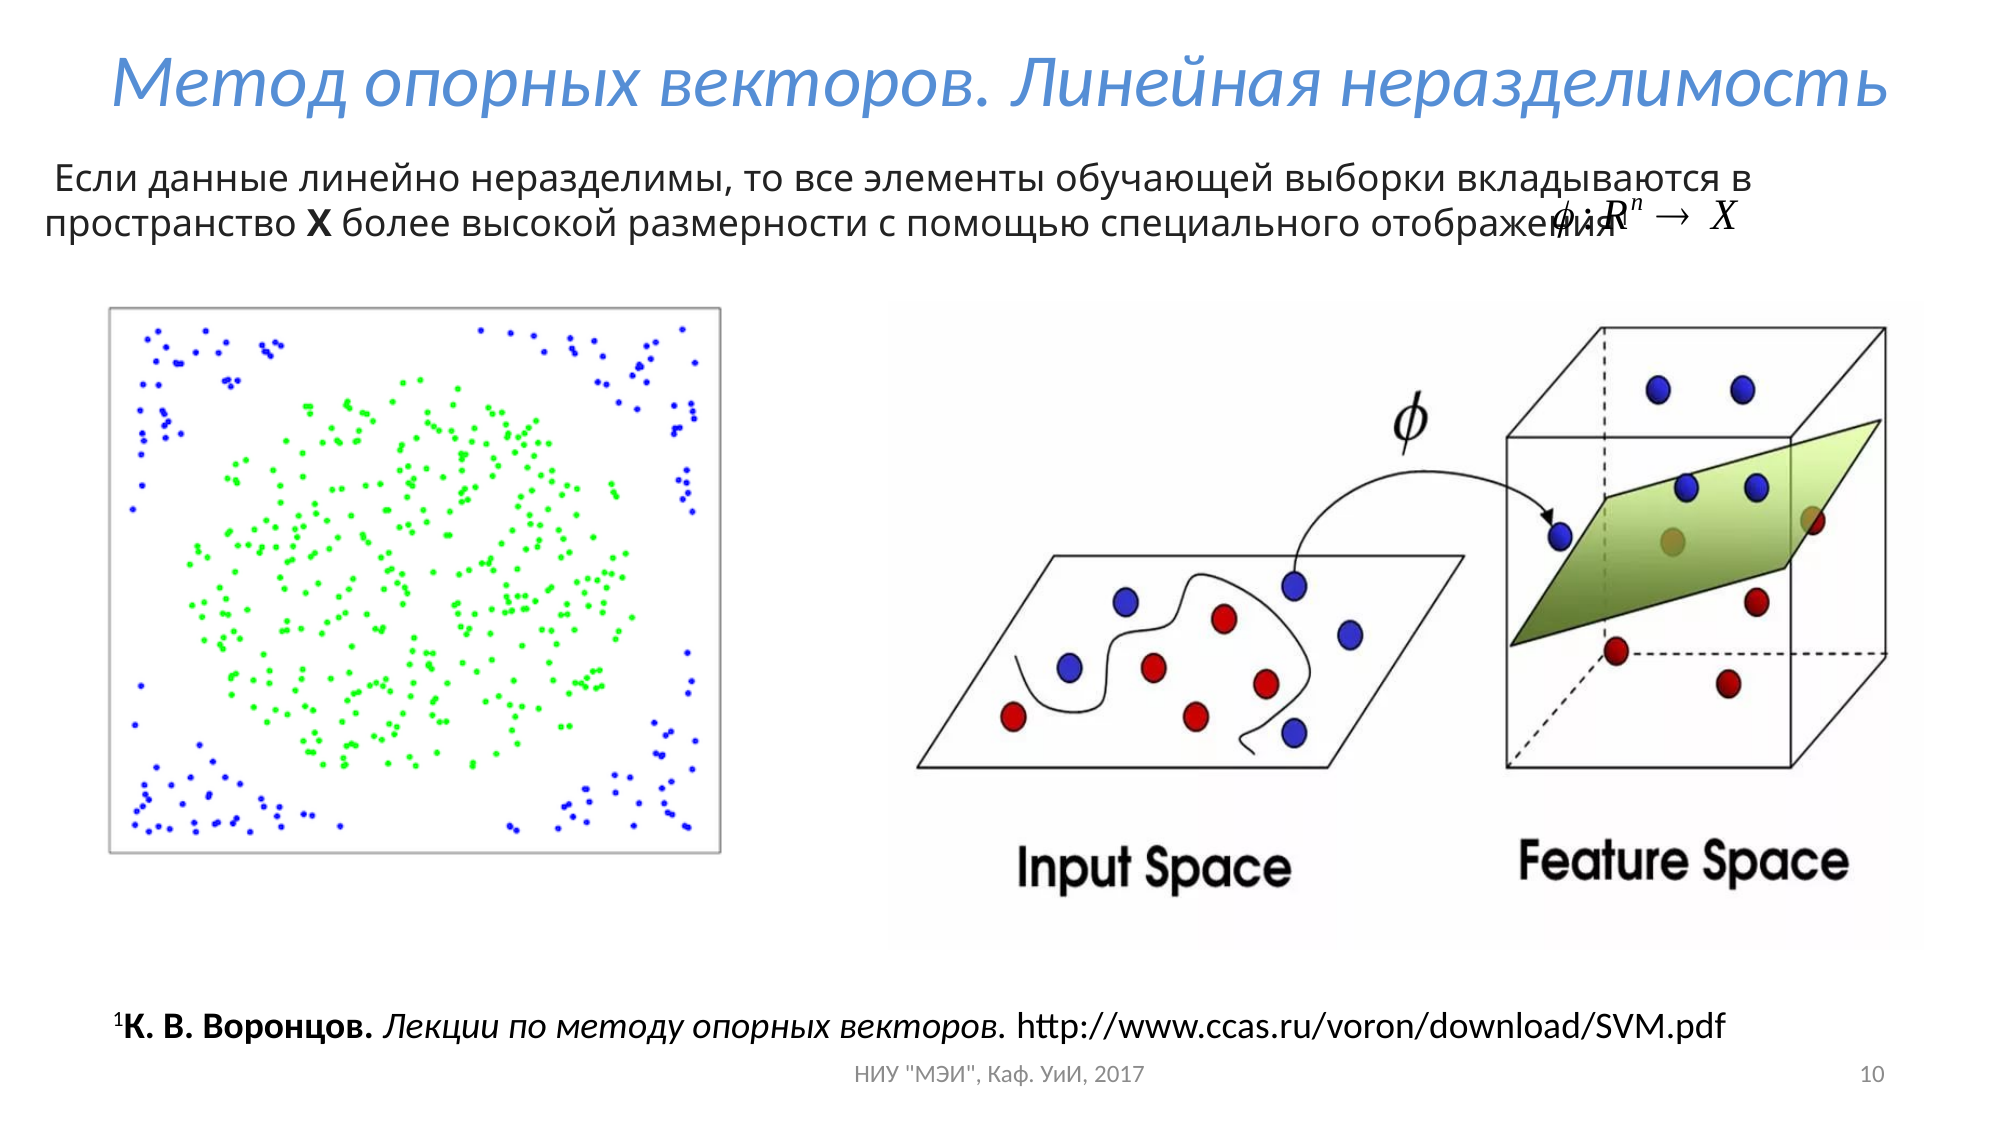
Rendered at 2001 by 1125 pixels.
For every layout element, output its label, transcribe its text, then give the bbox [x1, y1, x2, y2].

slide_number 10 [1433, 1042, 1900, 1103]
footer НИУ "МЭИ", Каф. УиИ, 2017 [683, 1054, 1317, 1103]
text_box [1546, 182, 1753, 249]
title Метод опорных векторов. Линейная неразделимость [39, 19, 1961, 134]
picture [887, 301, 1924, 950]
text_box Если данные линейно неразделимы, то все элементы обучающей выборки вкладываются в пространство X более высокой размерности с помощью специального отображения1 [29, 146, 1875, 252]
text_box 1К. В. Воронцов. Лекции по методу опорных векторов. http://www.ccas.ru/voron/download/SVM.pdf [97, 993, 1742, 1054]
picture [102, 301, 728, 862]
